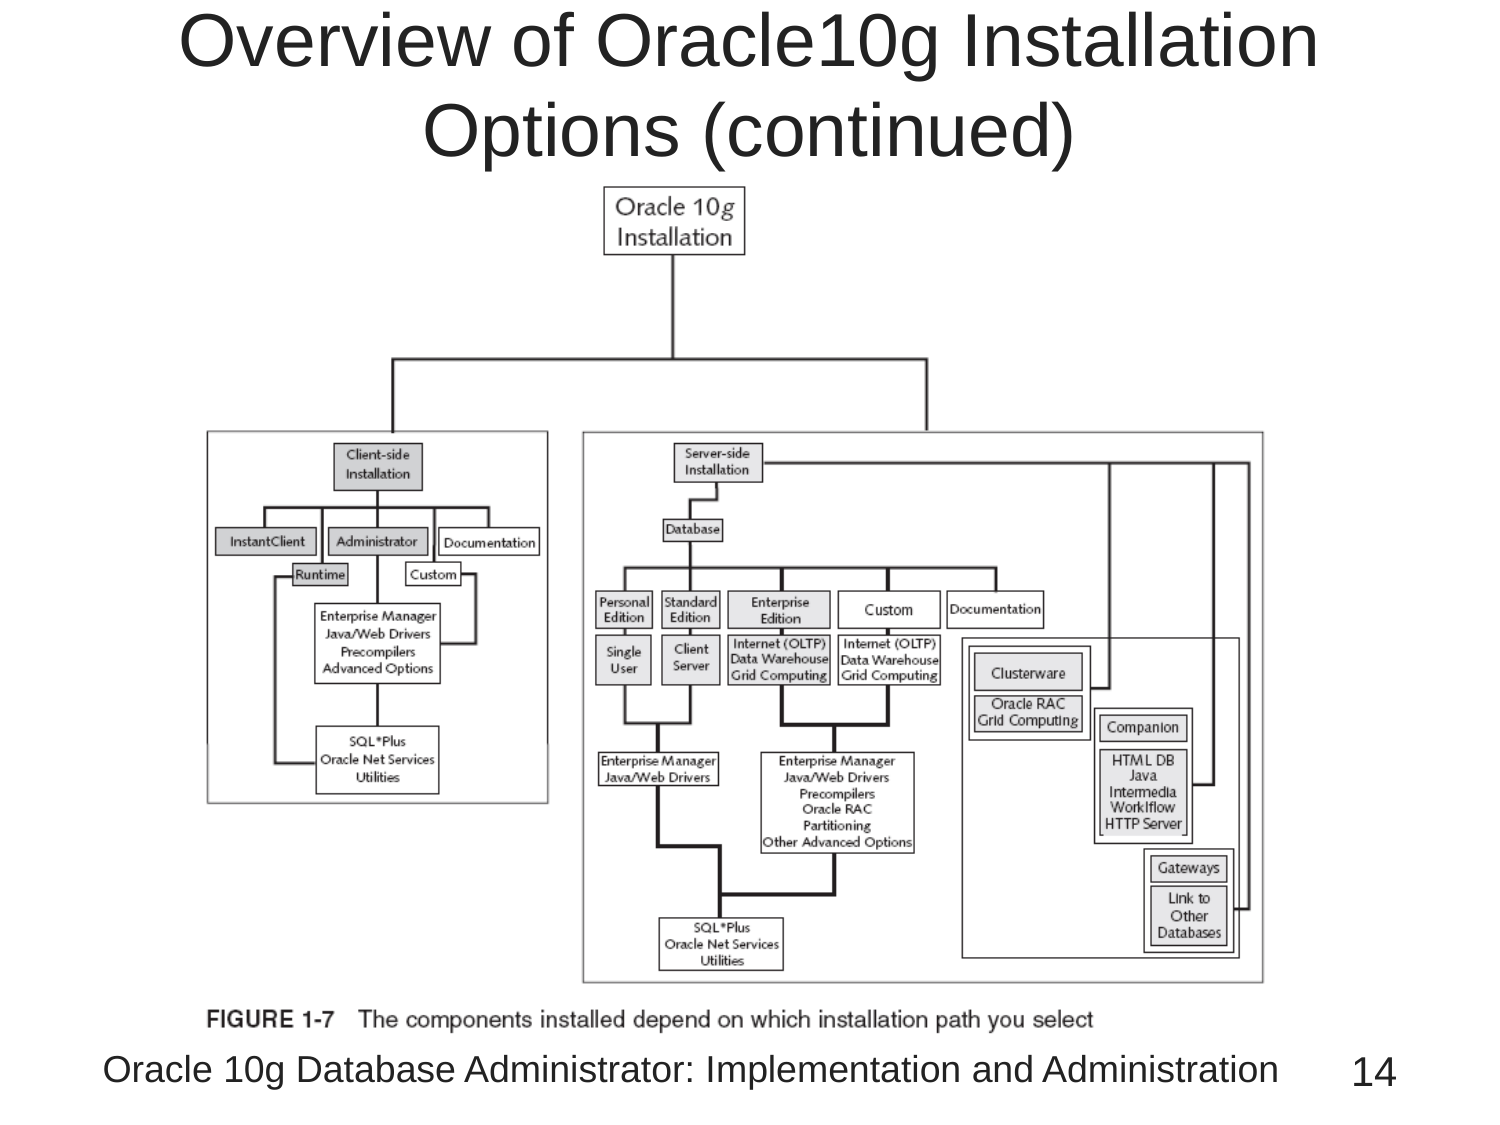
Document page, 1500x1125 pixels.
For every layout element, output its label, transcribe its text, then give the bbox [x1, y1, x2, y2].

text_box Overview of Oracle10g Installation Options (continued) [87, 12, 1413, 150]
picture [199, 180, 1269, 1036]
slide_number 14 [1299, 1037, 1413, 1101]
footer Oracle 10g Database Administrator: Implementation and Administration [87, 1037, 1299, 1101]
